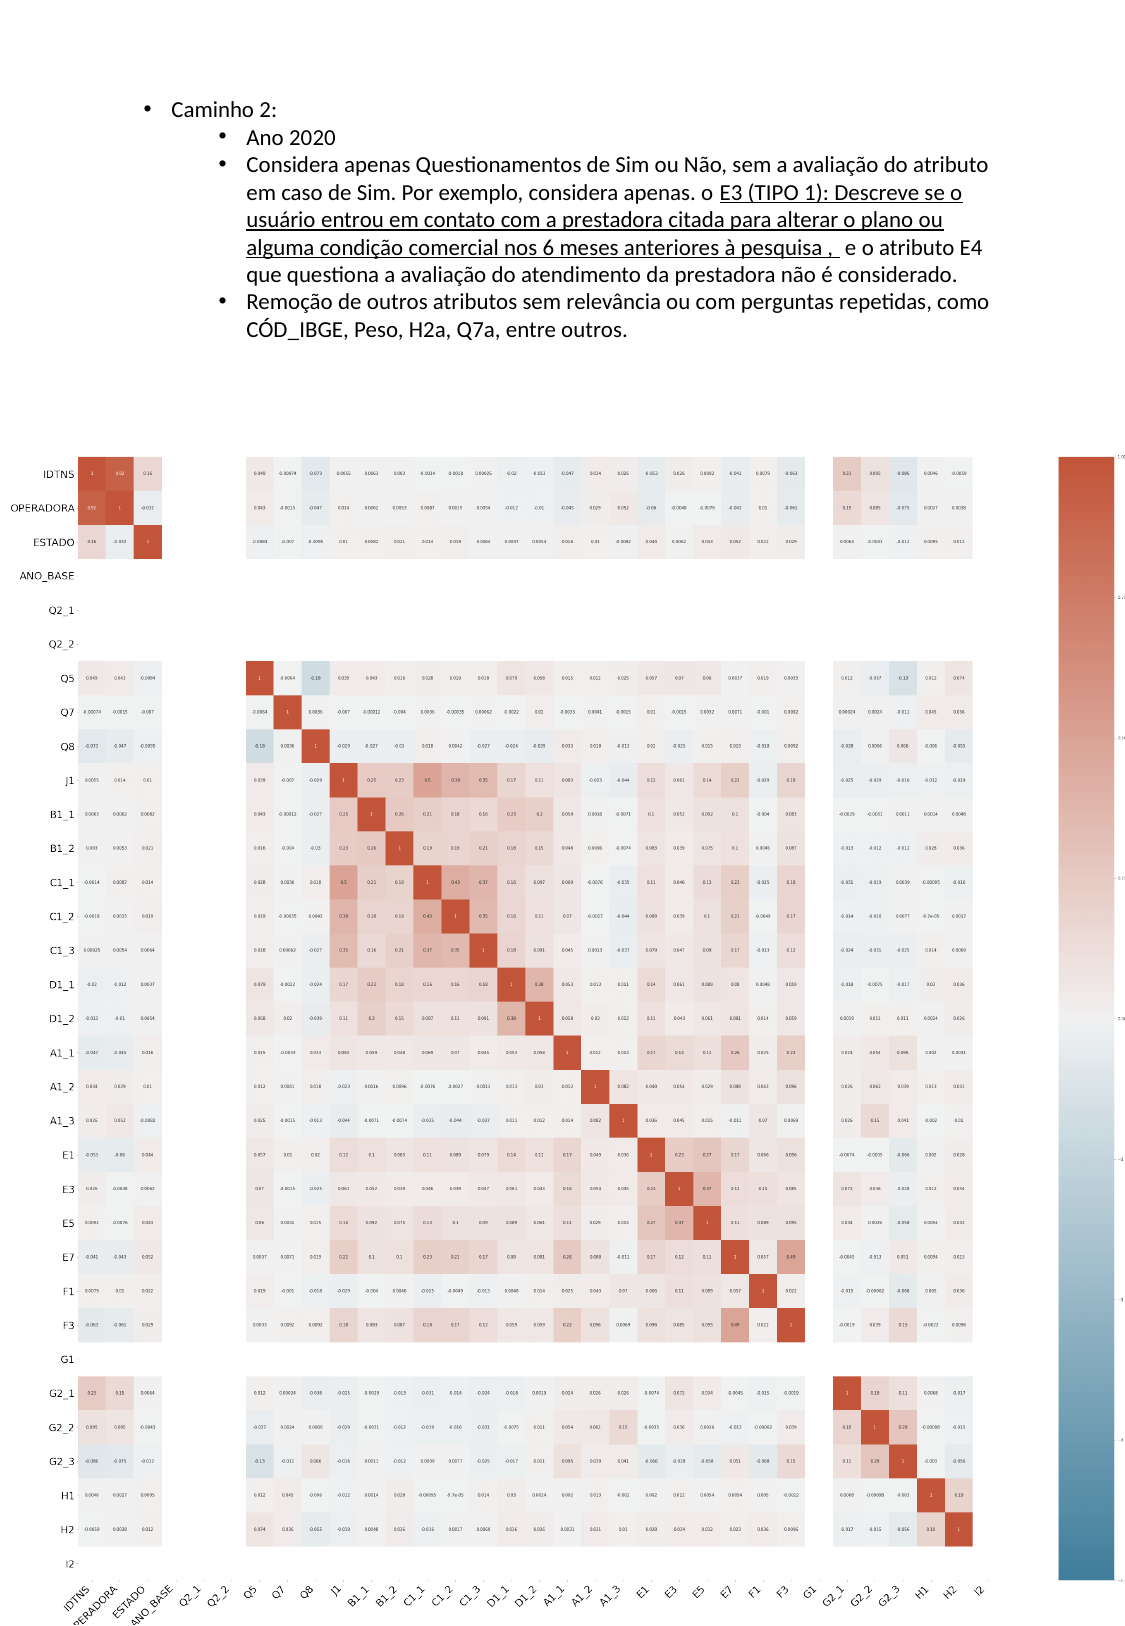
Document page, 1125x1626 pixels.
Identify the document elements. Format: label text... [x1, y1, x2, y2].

picture [7, 452, 1125, 1625]
text_box Caminho 2: Ano 2020 Considera apenas Questionamentos de Sim ou Não, sem a avaliação do atributo em caso de Sim. Por exemplo, considera apenas. o E3 (TIPO 1): Descreve se o usuário entrou em contato com a prestadora citada para alterar o plano ou alguma condição comercial nos 6 meses anteriores à pesquisa , e o atributo E4 que questiona a avaliação do atendimento da prestadora não é considerado. Remoção de outros atributos sem relevância ou com perguntas repetidas, como CÓD_IBGE, Peso, H2a, Q7a, entre outros. [128, 87, 1012, 405]
